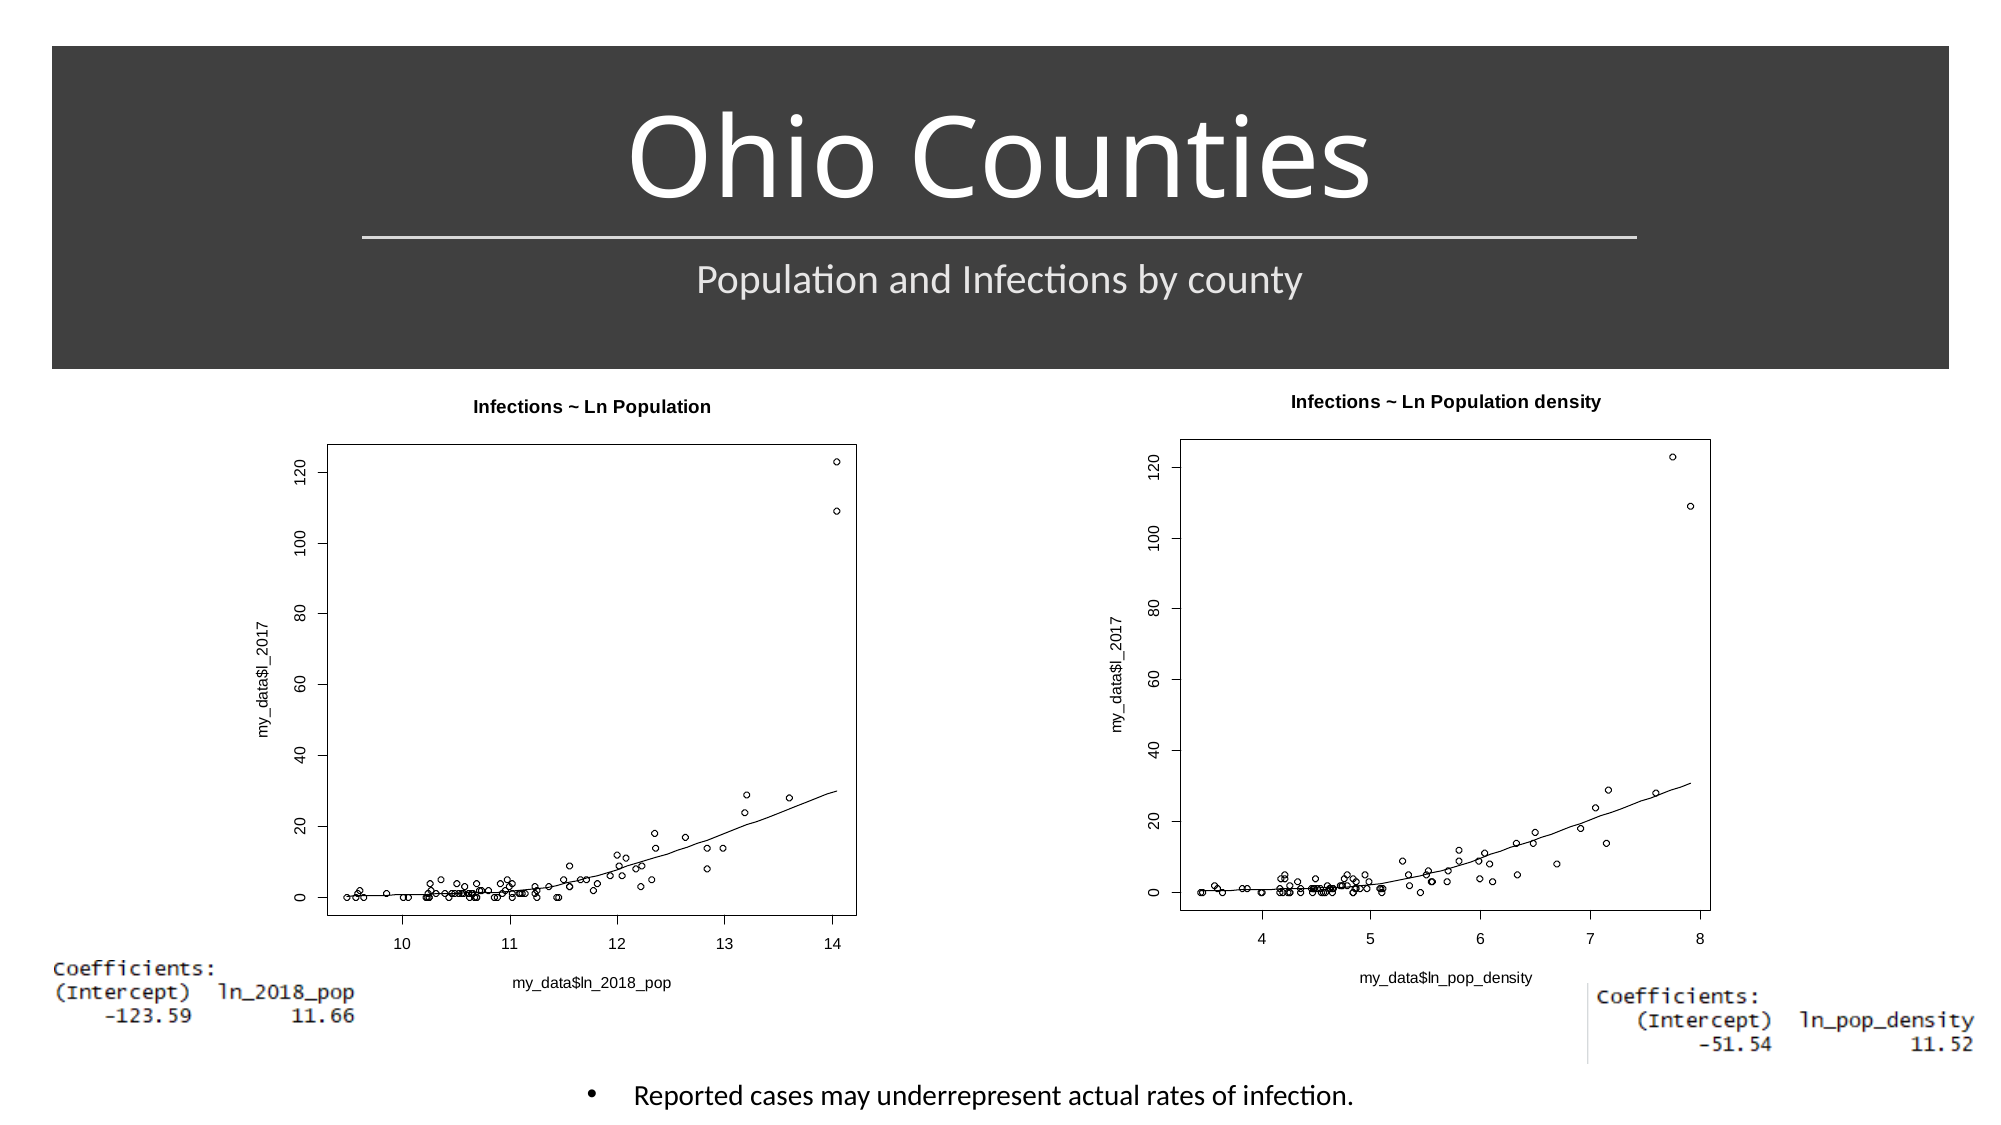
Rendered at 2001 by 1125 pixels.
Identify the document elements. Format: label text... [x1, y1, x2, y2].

title Ohio Counties [86, 76, 1914, 230]
text_box Reported cases may underrepresent actual rates of infection. [572, 1068, 1750, 1119]
list Population and Infections by county [249, 250, 1750, 320]
picture [54, 367, 897, 1040]
picture [1103, 362, 1987, 1064]
text_box [61, 55, 1939, 360]
